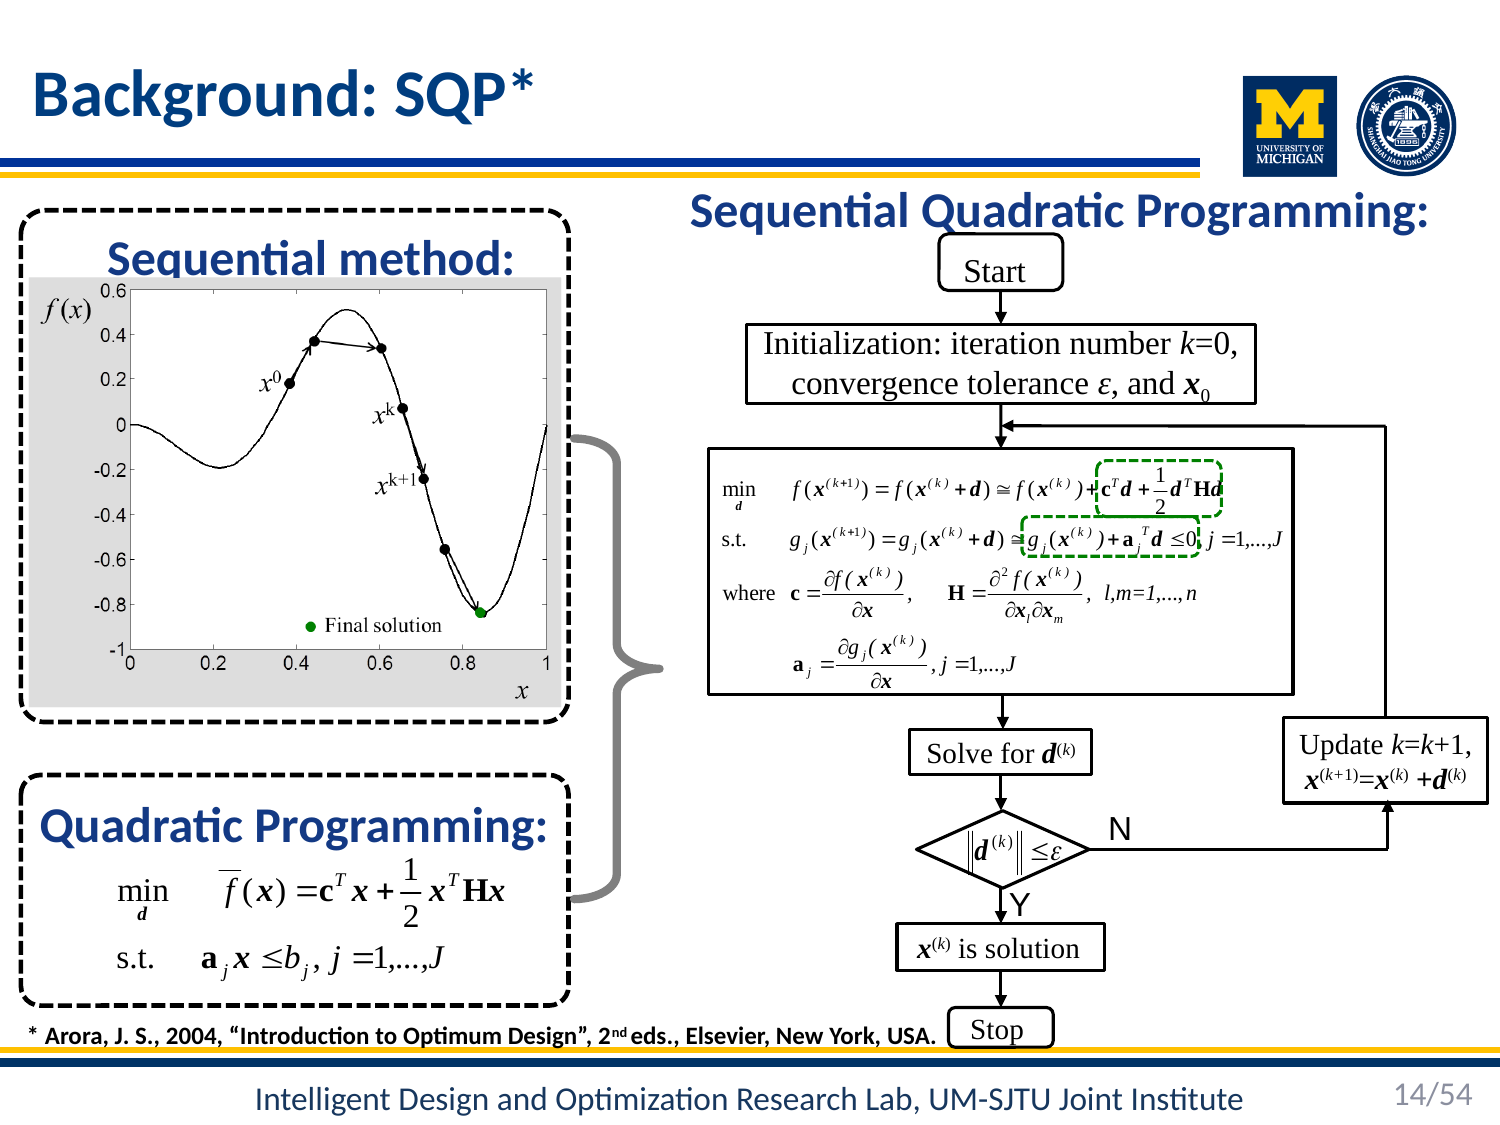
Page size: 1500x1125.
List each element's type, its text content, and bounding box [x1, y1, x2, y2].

text_box Initialization: iteration number k=0, convergence tolerance ε, and x0 [744, 322, 1258, 406]
title Background: SQP* [17, 37, 1199, 143]
text_box [574, 438, 660, 900]
text_box [914, 828, 959, 871]
text_box Start [936, 231, 1066, 293]
text_box N [1093, 799, 1130, 848]
text_box Y [993, 890, 998, 921]
text_box [970, 809, 1036, 823]
picture [1228, 68, 1463, 163]
text_box Quadratic Programming: [561, 778, 574, 865]
text_box [707, 447, 1295, 697]
slide_number 14/54 [1345, 1062, 1488, 1123]
text_box Update k=k+1, x(k+1)=x(k) +d(k) [1282, 716, 1490, 805]
text_box [20, 210, 569, 723]
text_box * Arora, J. S., 2004, “Introduction to Optimum Design”, 2nd eds., Elsevier, New York, USA. [11, 1012, 953, 1058]
text_box Sequential Quadratic Programming: [674, 163, 1476, 257]
text_box Solve for d(k) [908, 727, 1094, 777]
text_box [111, 849, 514, 988]
picture [28, 277, 562, 708]
text_box [20, 774, 569, 1006]
text_box [1074, 840, 1091, 859]
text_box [718, 460, 1290, 695]
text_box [963, 825, 1069, 881]
text_box Stop [946, 1005, 1056, 1050]
text_box x(k) is solution [895, 921, 1107, 972]
text_box Y [1004, 890, 1033, 921]
